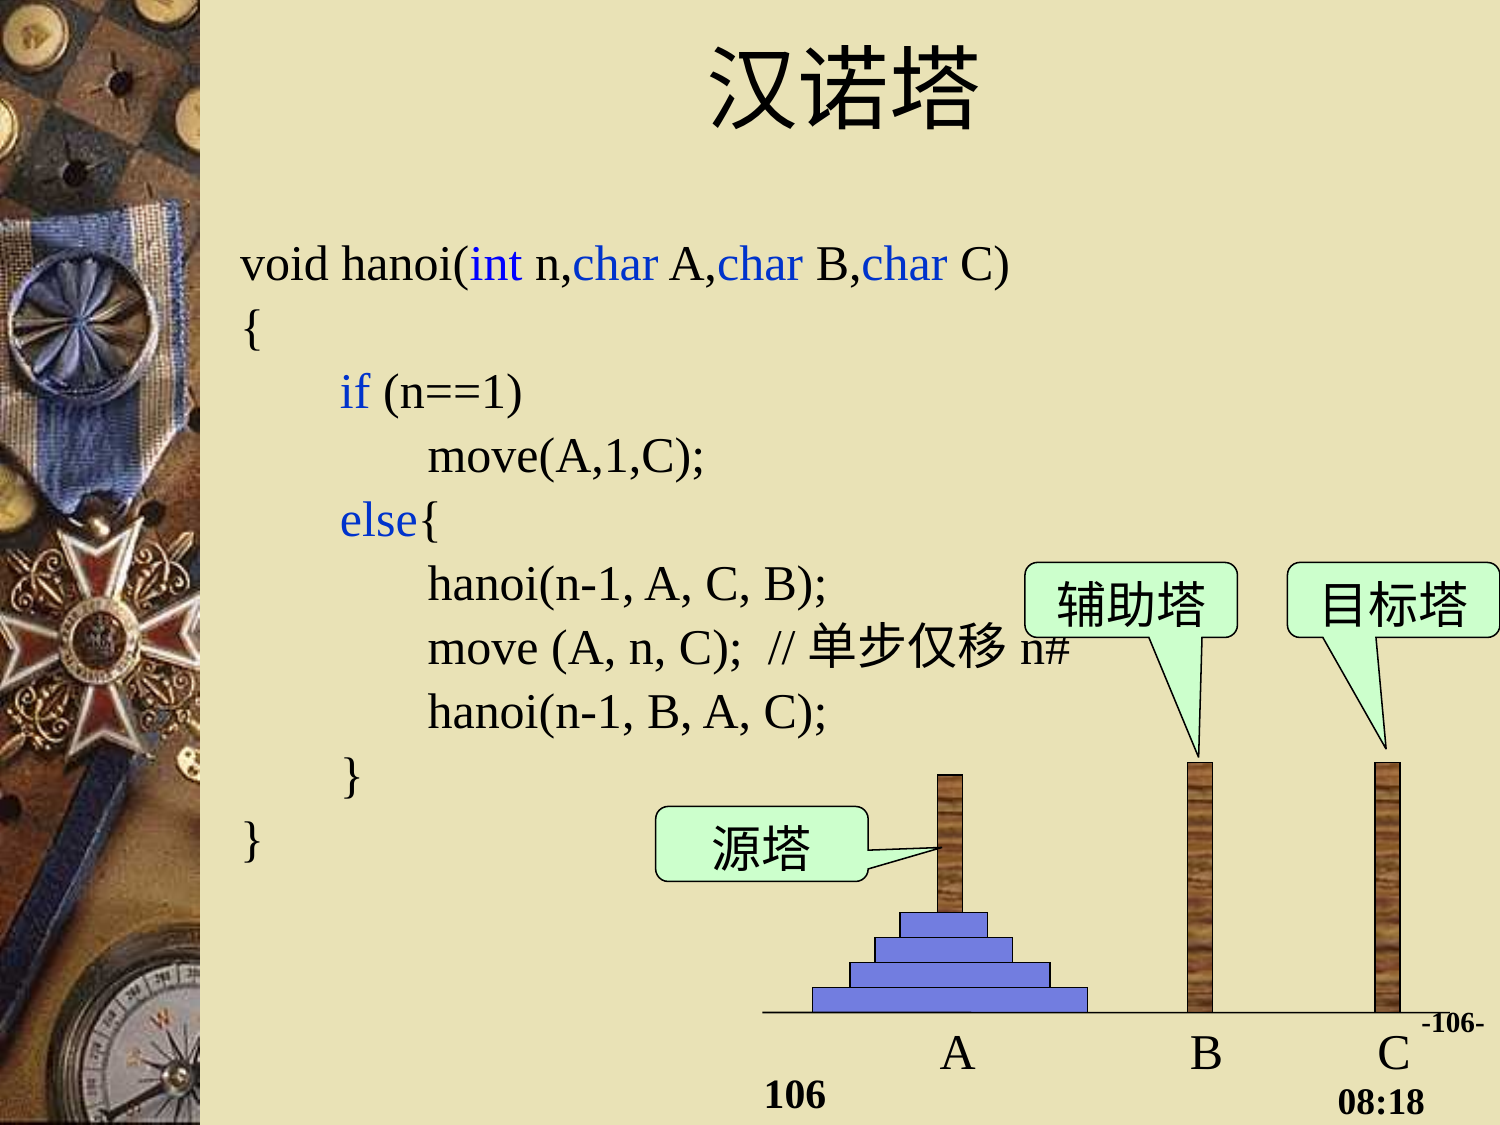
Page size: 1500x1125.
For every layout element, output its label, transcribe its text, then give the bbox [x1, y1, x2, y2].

title 汉诺塔 [225, 0, 1463, 180]
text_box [655, 562, 1500, 1088]
picture [0, 0, 200, 1125]
list void hanoi(int n,char A,char B,char C) { if (n==1) move(A,1,C); else{ hanoi(n-1, A, C, B); move (A, n, C); //单步仅移n# hanoi(n-1, B, A, C); } } [225, 230, 1475, 906]
